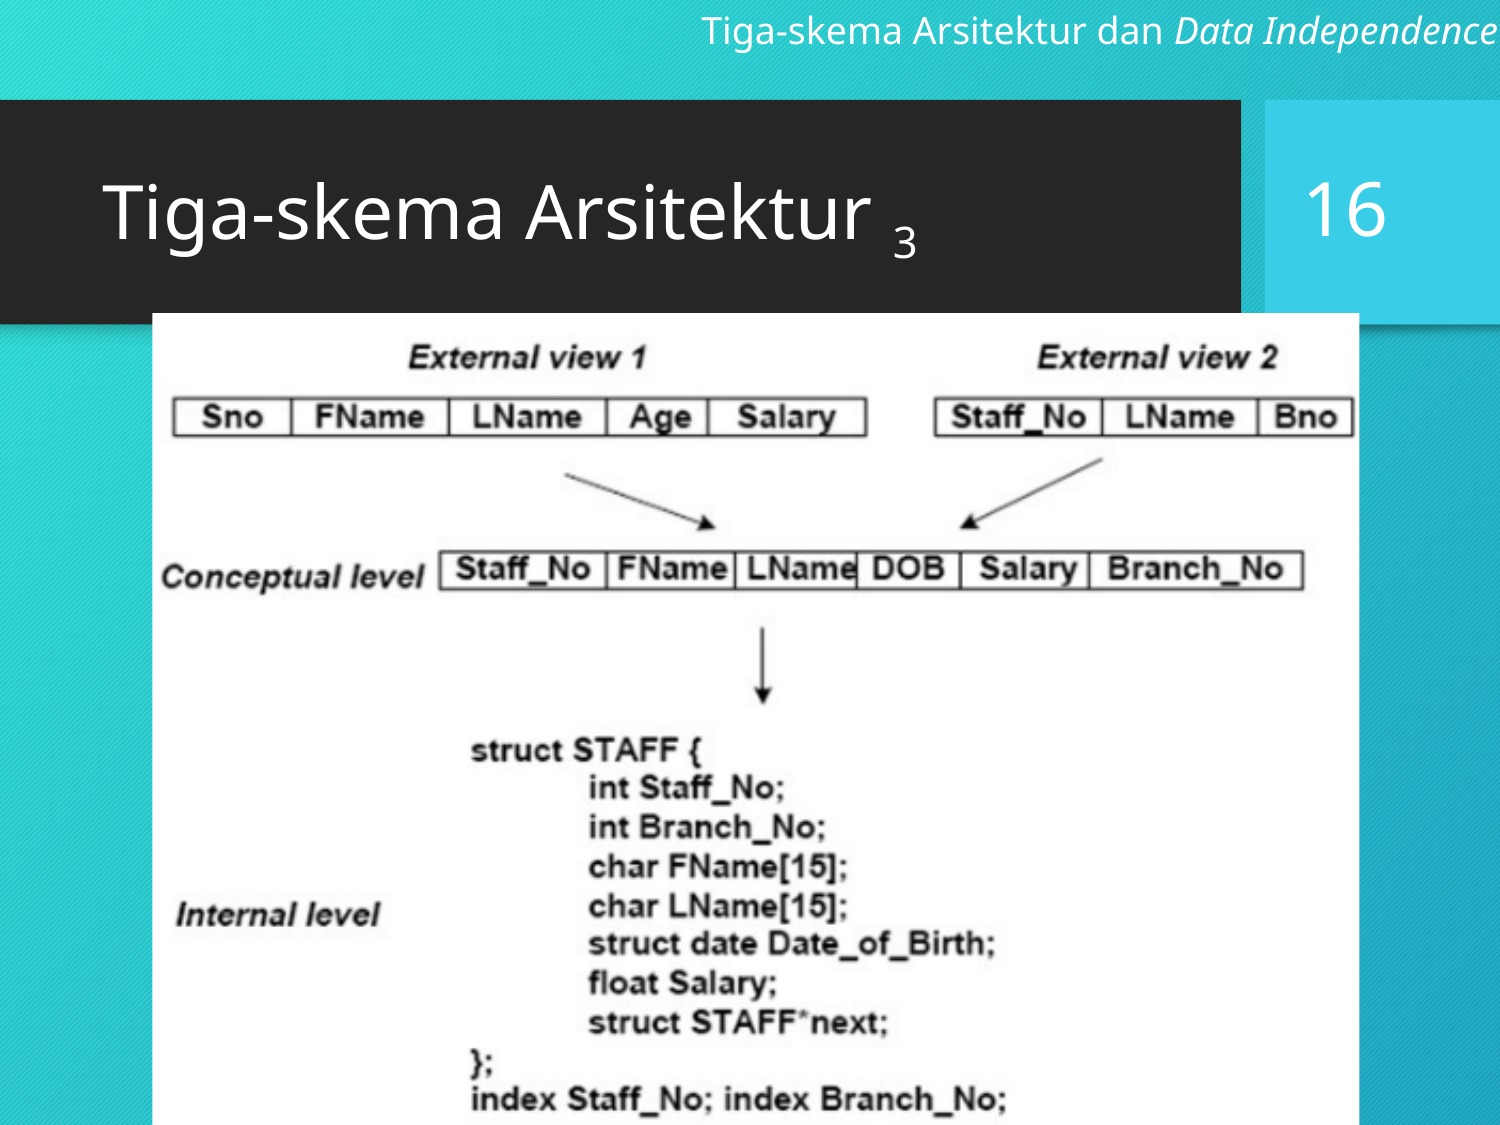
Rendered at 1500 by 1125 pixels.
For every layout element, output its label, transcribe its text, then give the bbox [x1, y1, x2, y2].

picture [0, 313, 1500, 1125]
title Tiga-skema Arsitektur 3 [87, 123, 1219, 301]
text_box Tiga-skema Arsitektur dan Data Independence [686, 0, 1500, 60]
slide_number 16 [1287, 123, 1478, 303]
